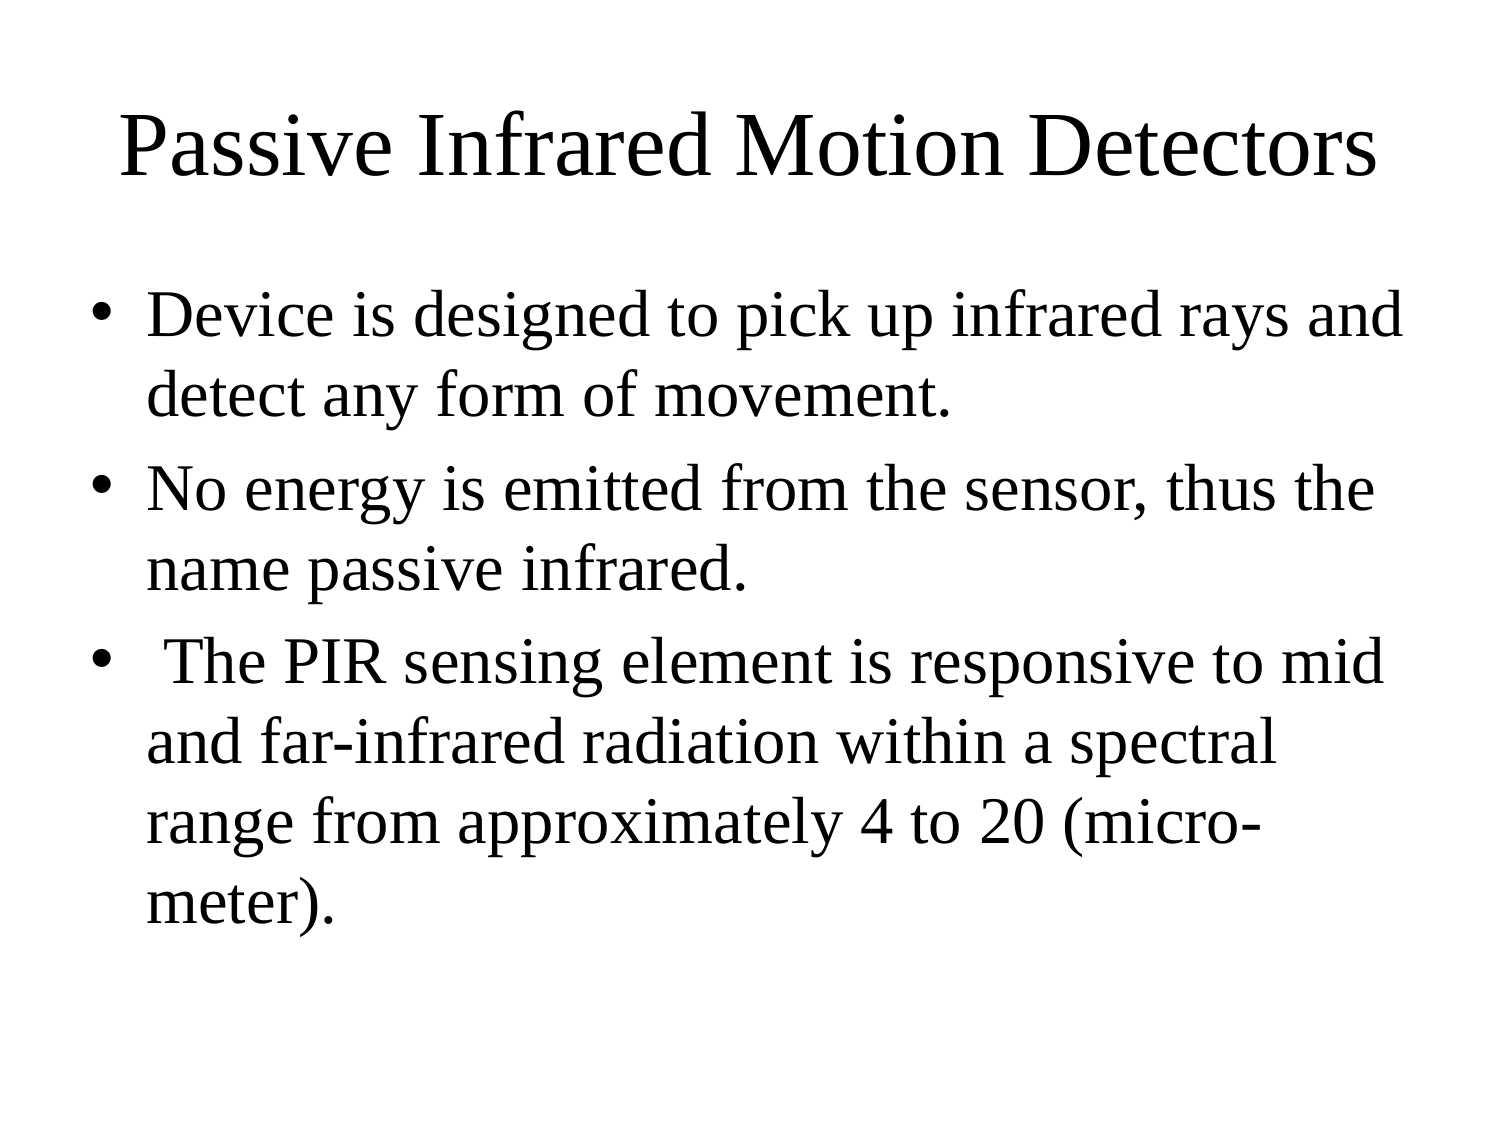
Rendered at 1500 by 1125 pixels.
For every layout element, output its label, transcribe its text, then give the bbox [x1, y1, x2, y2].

title Passive Infrared Motion Detectors [75, 45, 1425, 233]
list Device is designed to pick up infrared rays and detect any form of movement. No energy is emitted from the sensor, thus the name passive infrared. The PIR sensing element is responsive to mid and far-infrared radiation within a spectral range from approximately 4 to 20 (micro-meter). [75, 262, 1425, 1005]
